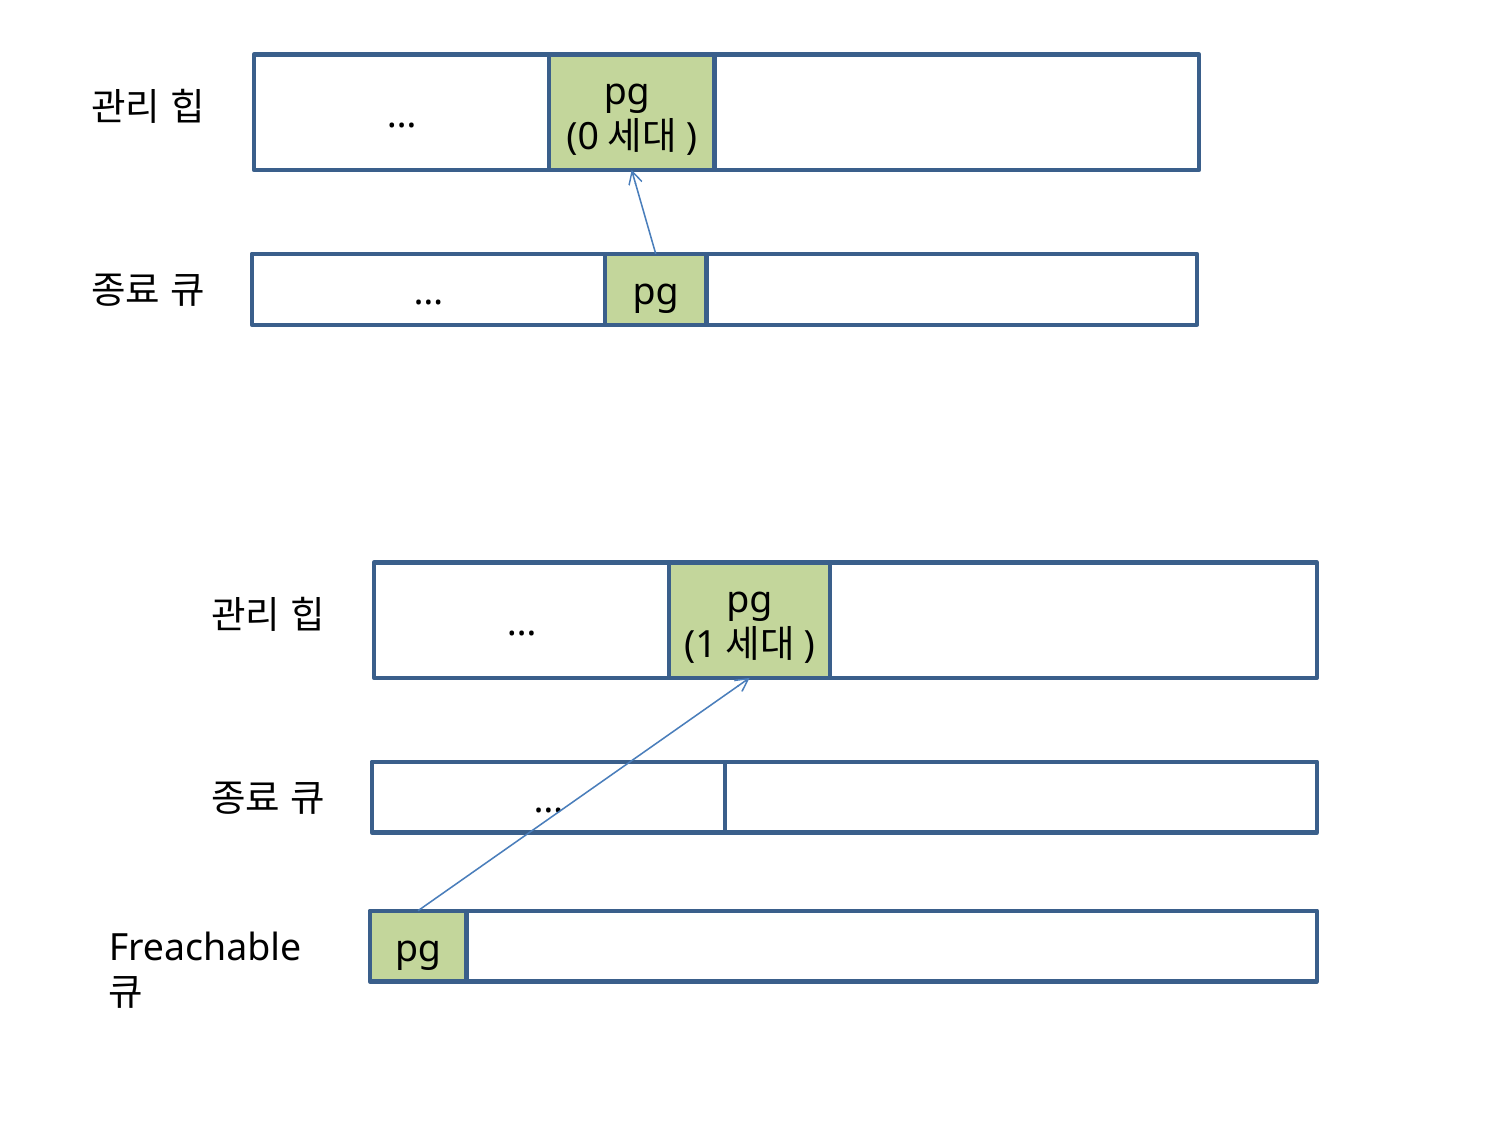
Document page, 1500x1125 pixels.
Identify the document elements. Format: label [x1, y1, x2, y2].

text_box [93, 562, 1318, 982]
text_box [417, 677, 750, 911]
text_box [76, 54, 1200, 325]
